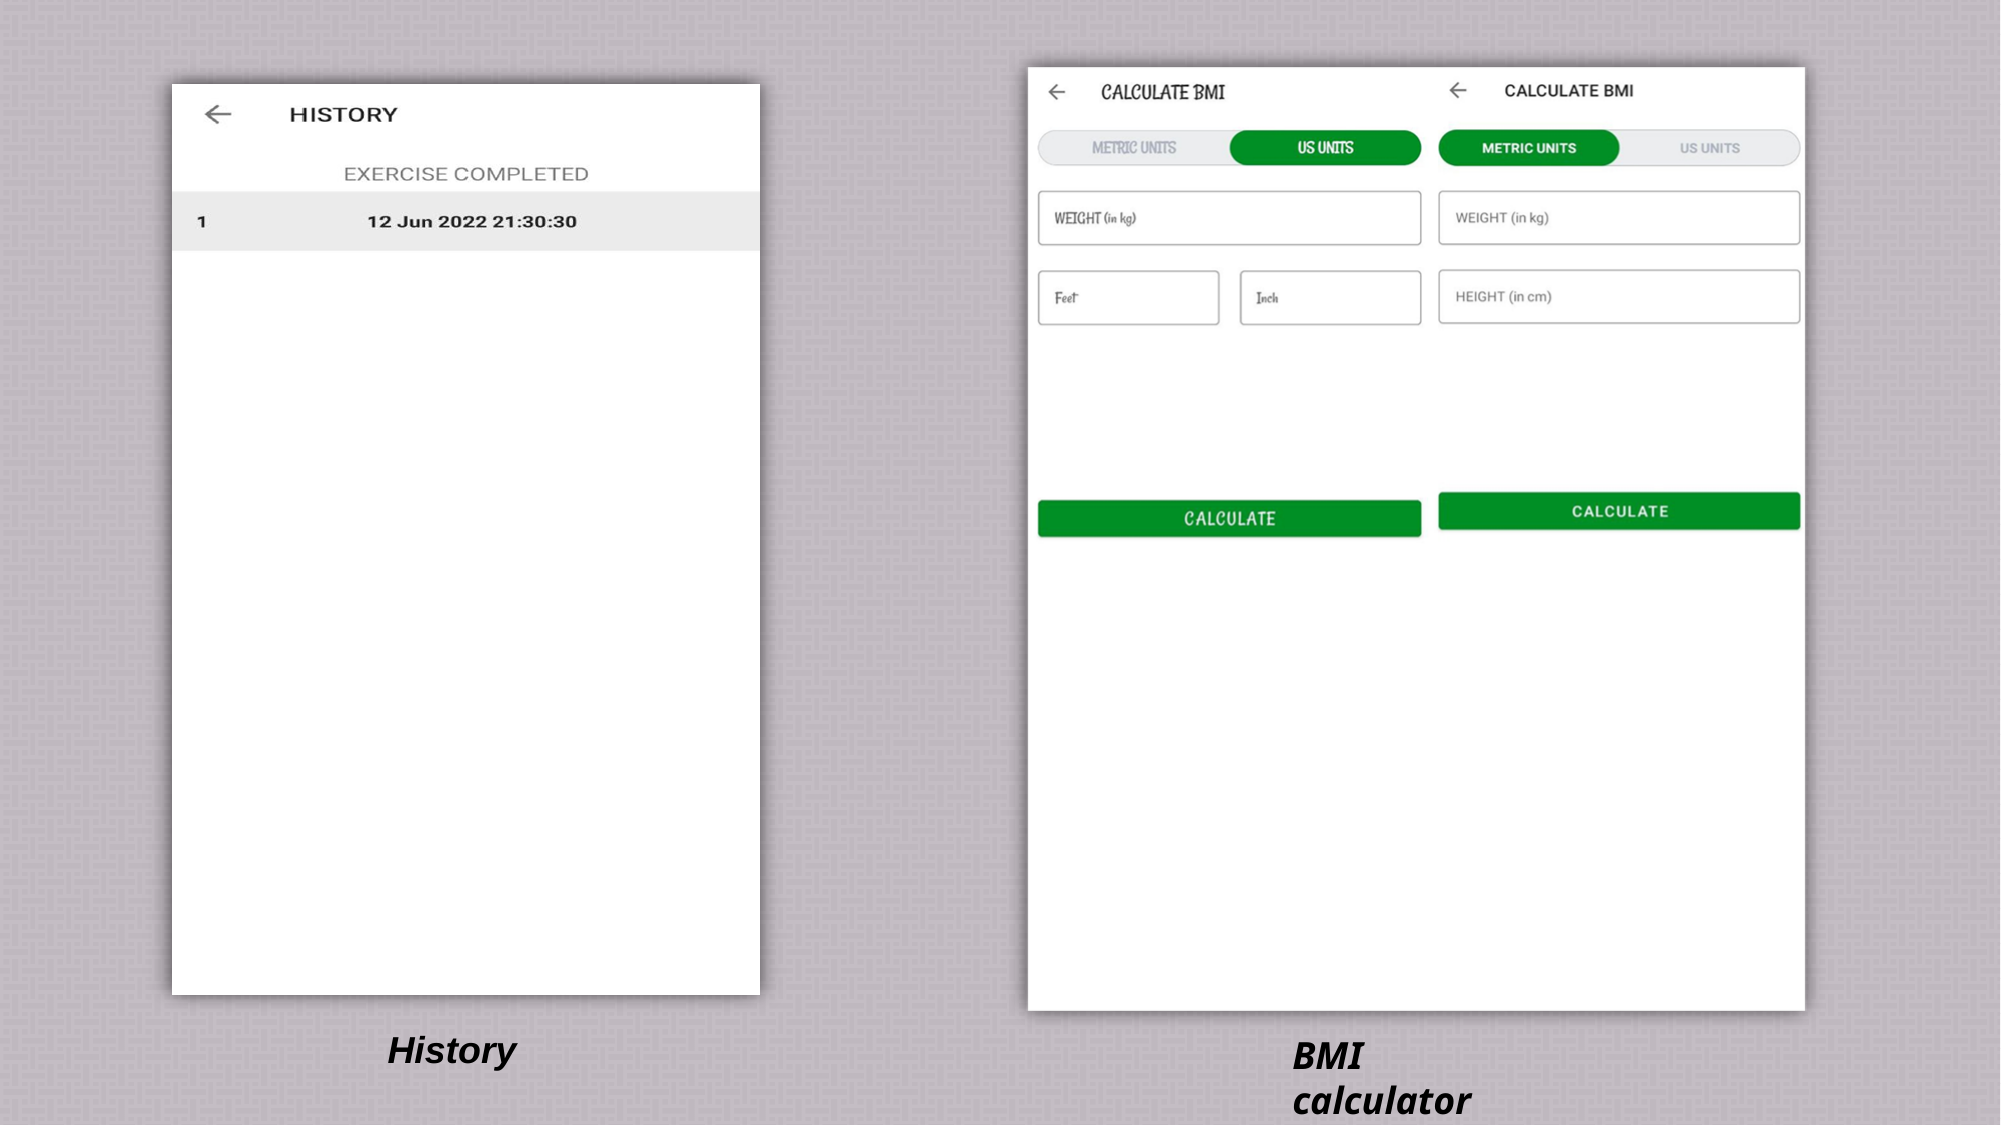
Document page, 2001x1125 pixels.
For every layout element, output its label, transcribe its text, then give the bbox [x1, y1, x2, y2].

text_box BMI calculator [1277, 1047, 1556, 1125]
text_box History [372, 1026, 638, 1079]
picture [999, 39, 1834, 1039]
picture [140, 59, 793, 1019]
